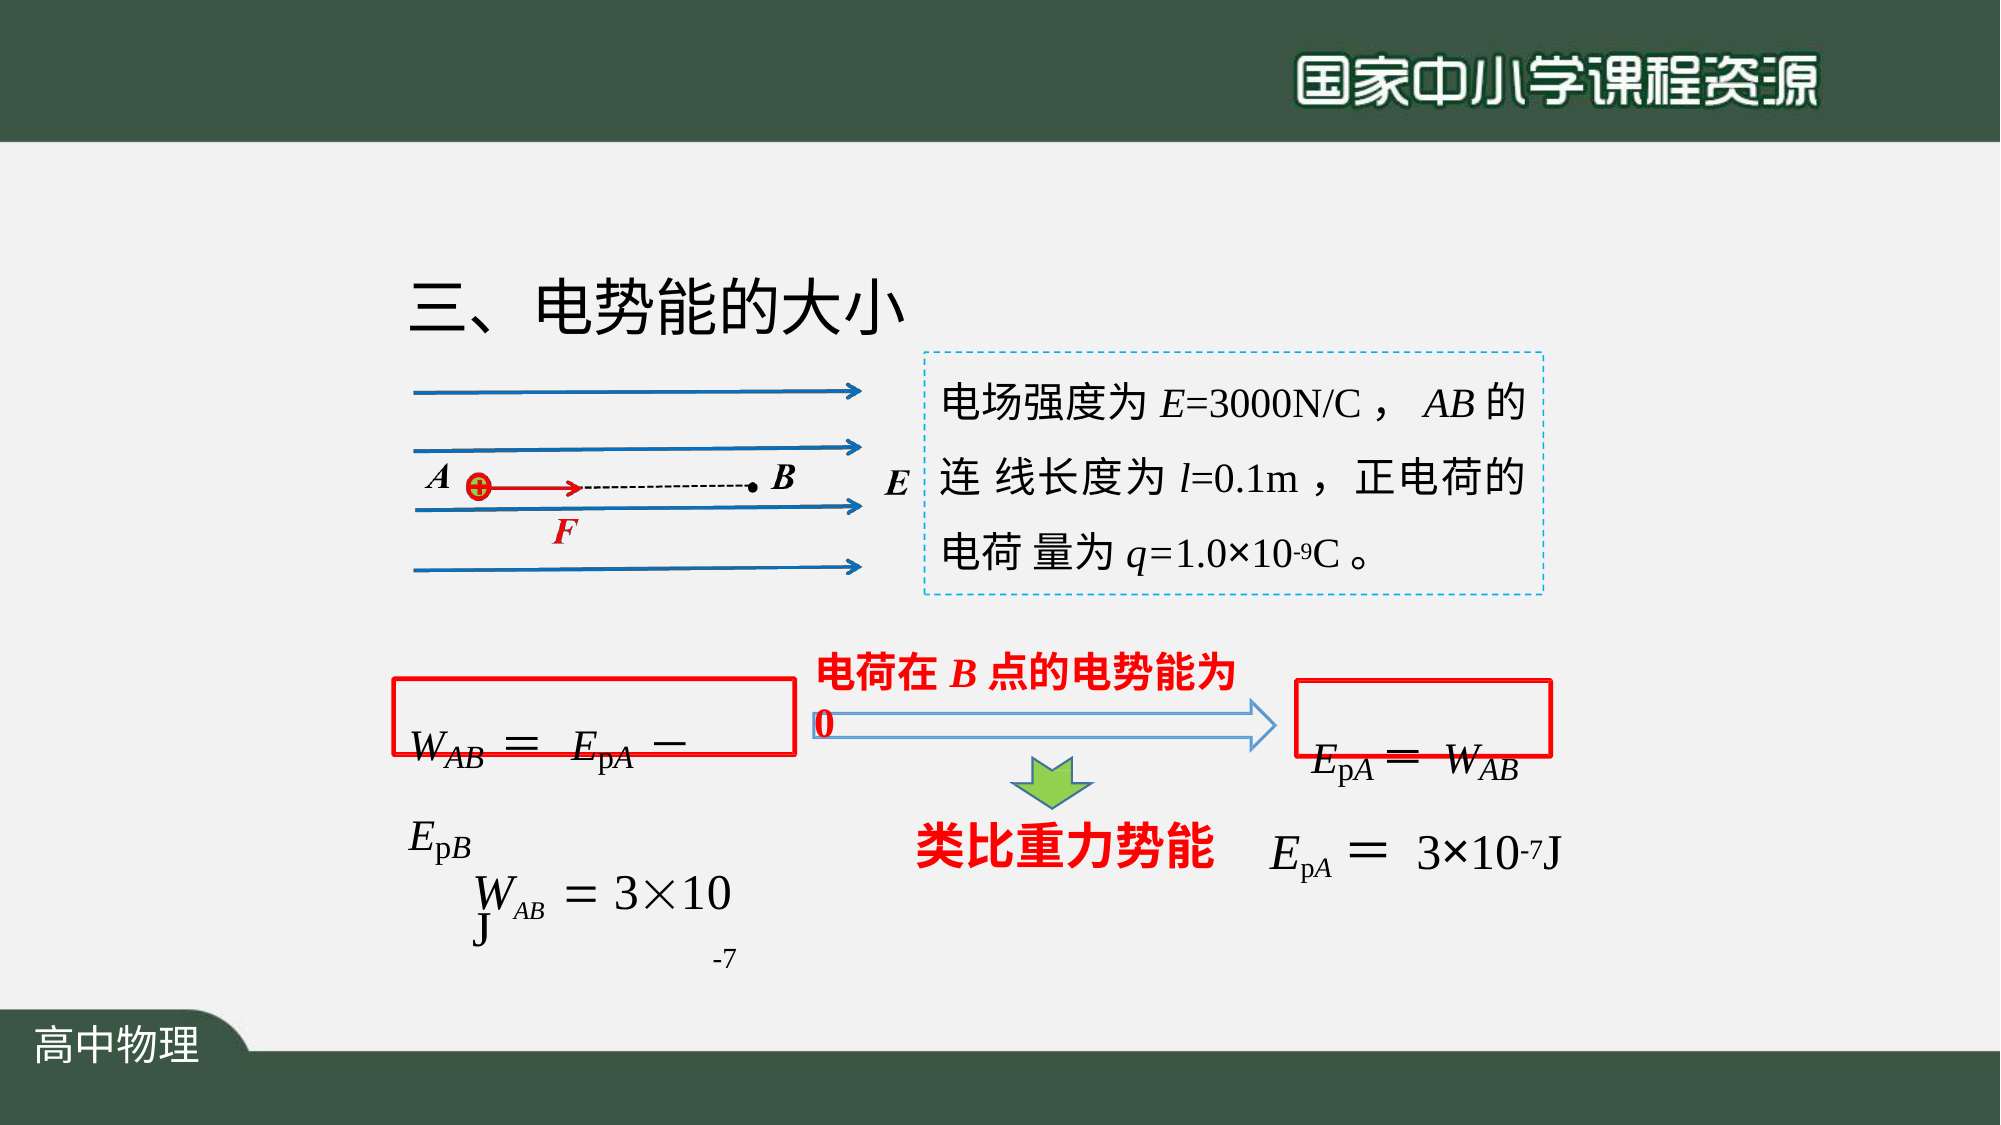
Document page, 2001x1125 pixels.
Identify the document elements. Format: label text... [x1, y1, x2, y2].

text_box [1020, 761, 1085, 806]
text_box [1241, 697, 1268, 721]
text_box [391, 676, 406, 757]
text_box [923, 588, 930, 596]
text_box [404, 374, 941, 583]
text_box [1241, 730, 1268, 754]
picture [0, 0, 2000, 1125]
text_box [776, 676, 798, 757]
text_box 电荷在B点的电势能为0 [812, 643, 1241, 746]
text_box WAB ＝ EpA － EpB WAB  310 J -7 [406, 656, 776, 974]
footer 高中物理 [31, 1013, 202, 1125]
text_box 类比重力势能 [913, 812, 1219, 875]
title 三、电势能的大小 [403, 265, 909, 456]
text_box 电场强度为E=3000N/C，AB的连 线长度为l=0.1m，正电荷的电荷 量为q=1.0×10-9C。 [937, 348, 1528, 577]
text_box EpA＝WAB EpA＝ 3×10-7J [1268, 670, 1573, 884]
text_box [1009, 755, 1096, 810]
